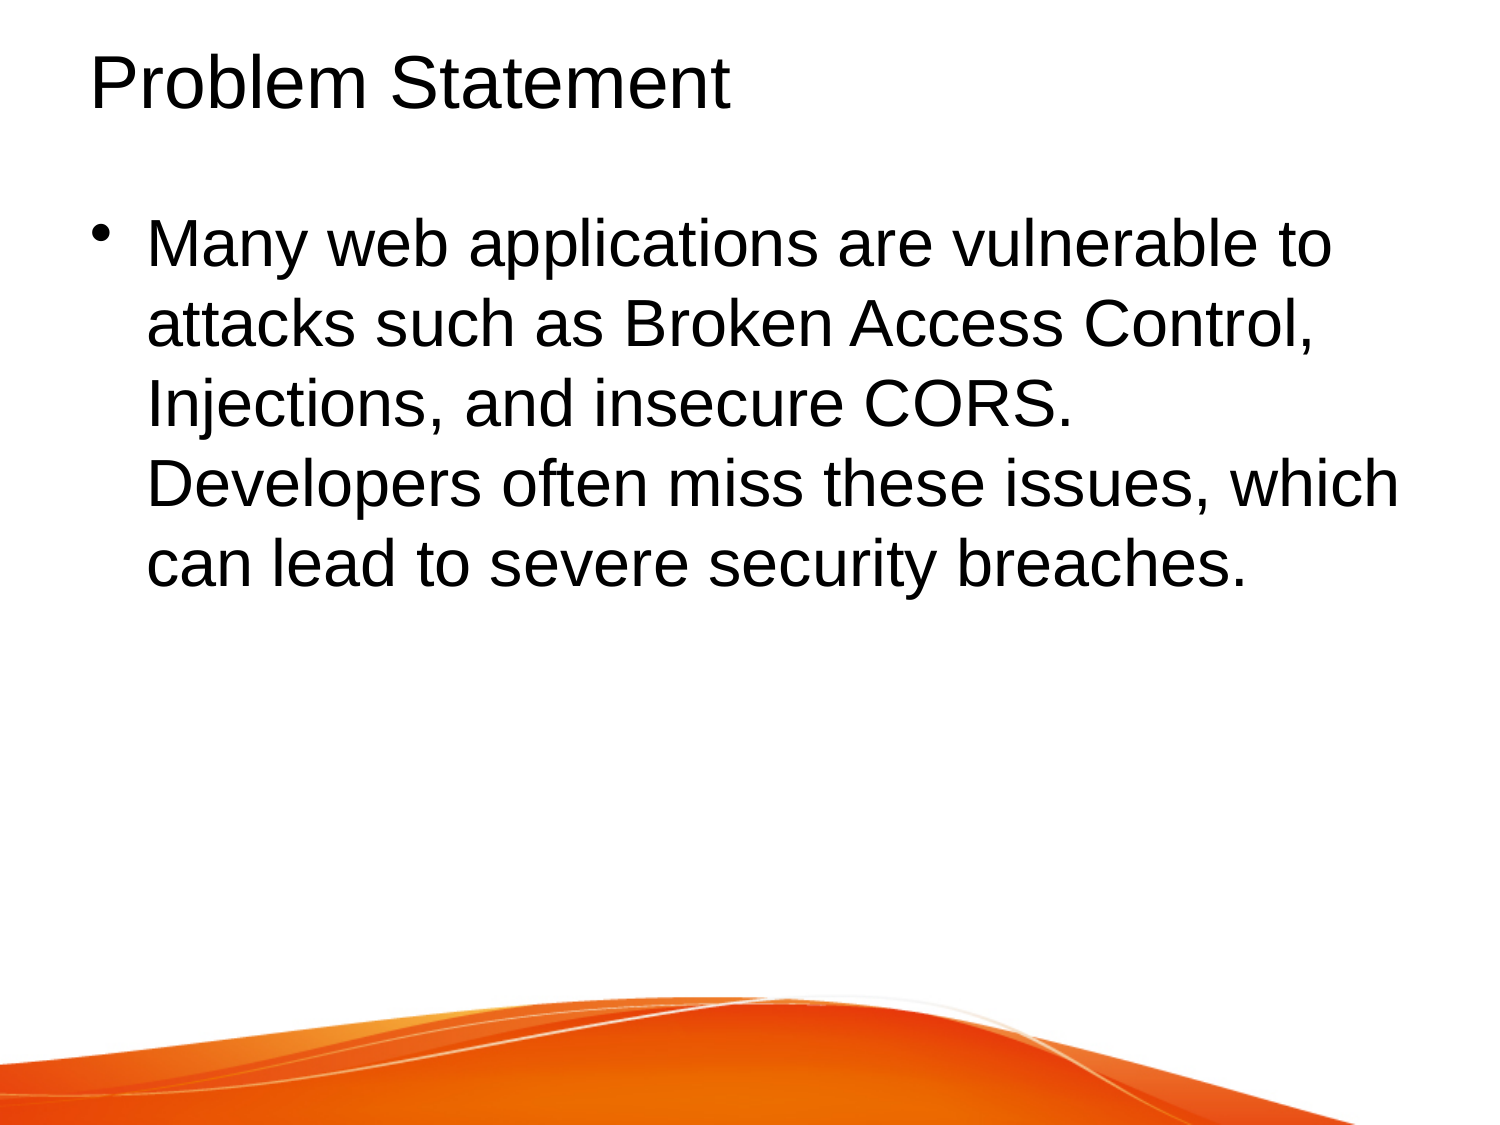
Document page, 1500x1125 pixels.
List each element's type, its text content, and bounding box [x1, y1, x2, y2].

title Problem Statement [74, 30, 1426, 127]
list Many web applications are vulnerable to attacks such as Broken Access Control, Injections, and insecure CORS. Developers often miss these issues, which can lead to severe security breaches. [74, 192, 1426, 1006]
picture [0, 0, 1500, 1125]
